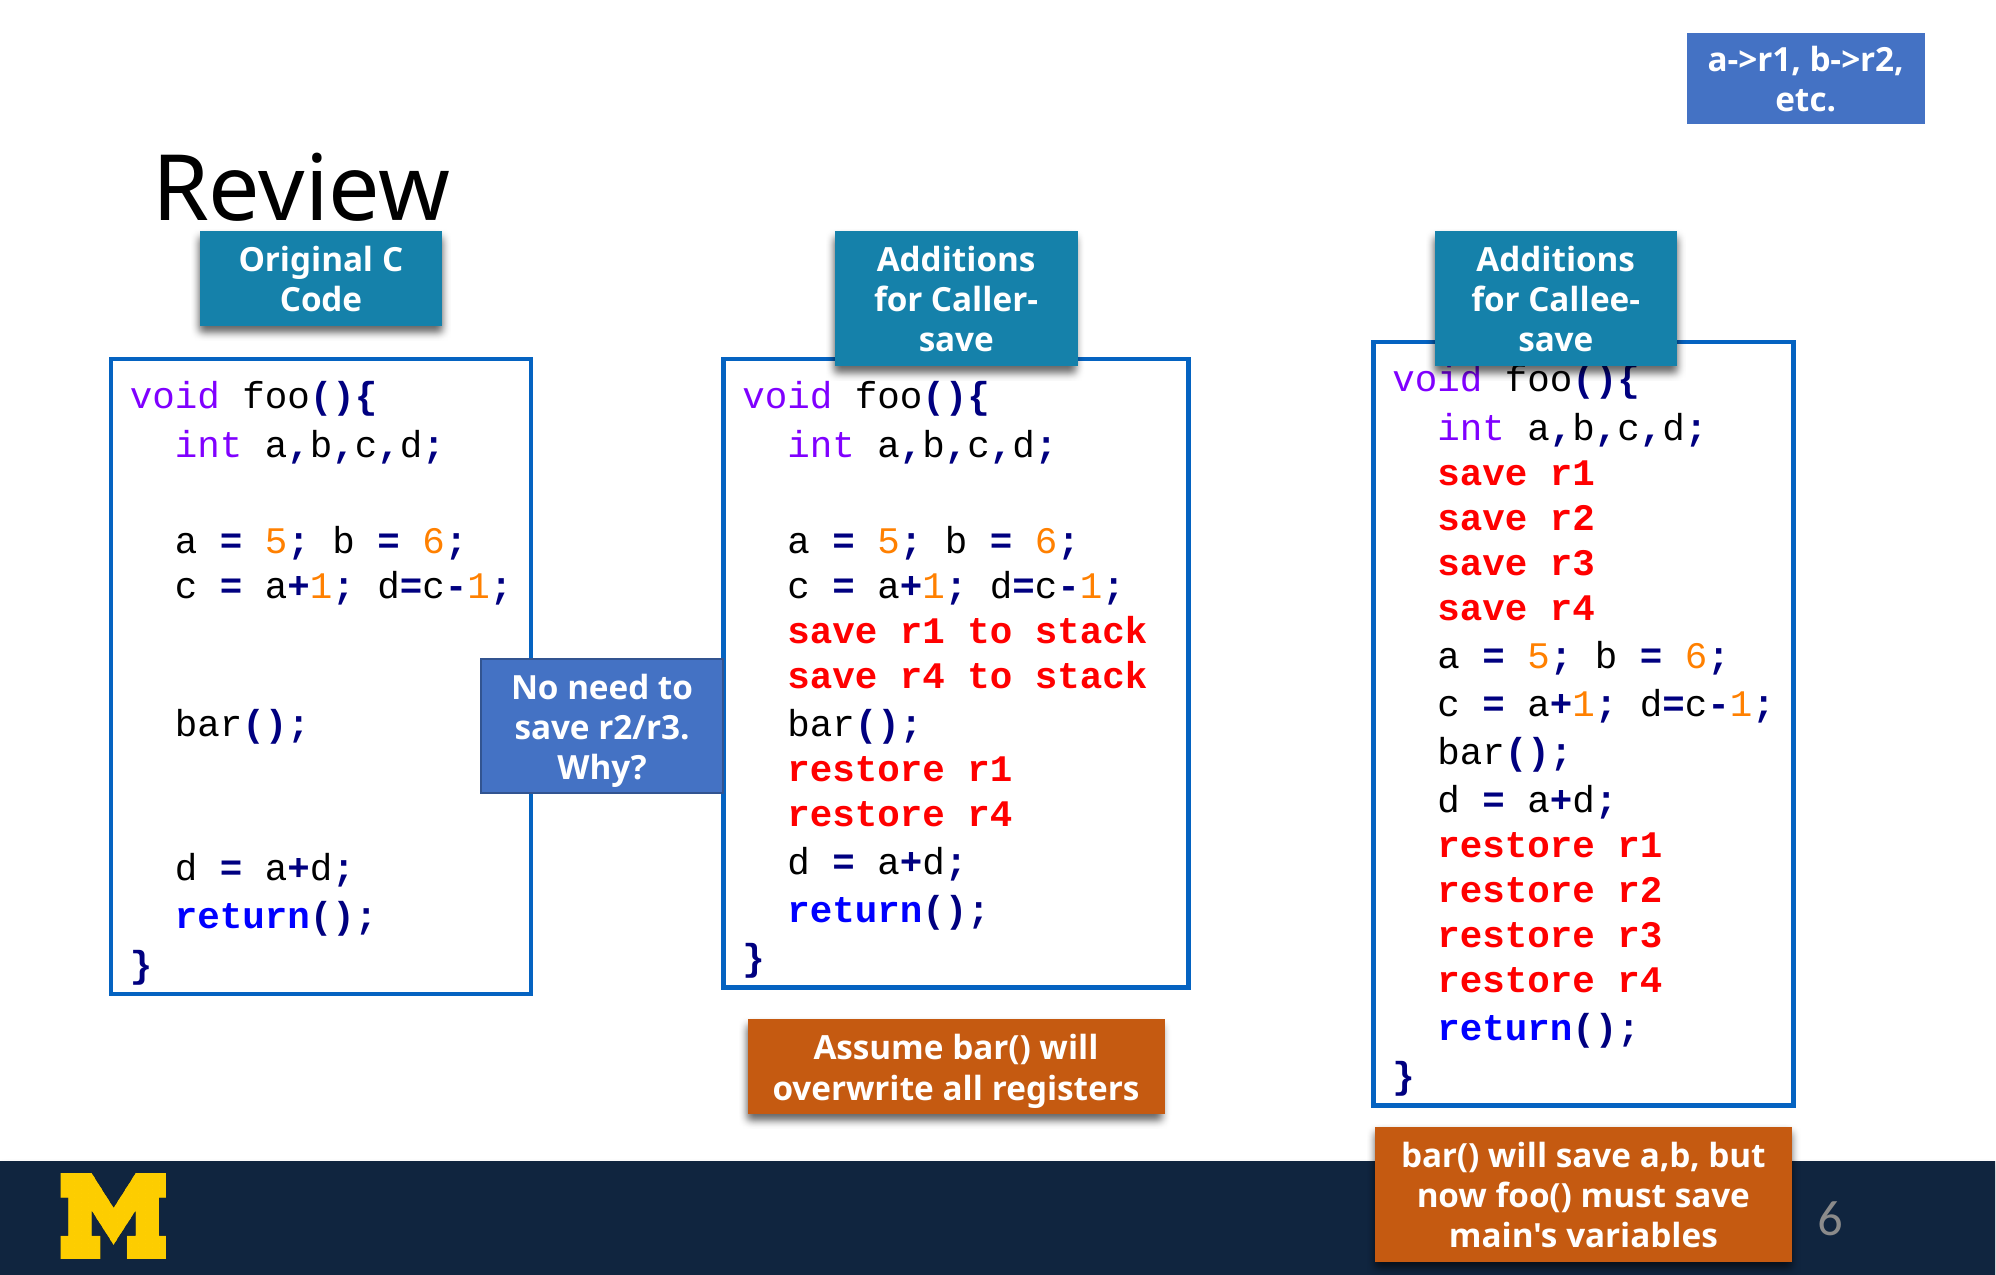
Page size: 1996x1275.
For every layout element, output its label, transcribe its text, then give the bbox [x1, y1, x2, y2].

text_box void foo(){ int a,b,c,d; a = 5; b = 6; c = a+1; d=c-1; bar(); d = a+d; return(); } [111, 358, 532, 994]
text_box a->r1, b->r2, etc. [1683, 29, 1928, 127]
text_box Assume bar() will overwrite all registers [748, 1019, 1165, 1114]
text_box No need to save r2/r3. Why? [480, 658, 724, 794]
text_box bar() will save a,b, but now foo() must save main's variables [1375, 1127, 1792, 1262]
text_box Additions for Callee-save [1435, 231, 1677, 366]
slide_number 6 [1799, 1181, 1858, 1250]
text_box Additions for Caller-save [835, 231, 1078, 366]
title Review [137, 67, 1858, 315]
text_box void foo(){ int a,b,c,d; a = 5; b = 6; c = a+1; d=c-1; save r1 to stack save r4 to stack bar(); restore r1 restore r4 d = a+d; return(); } [723, 358, 1189, 988]
text_box Original C Code [200, 231, 442, 326]
text_box void foo(){ int a,b,c,d; save r1 save r2 save r3 save r4 a = 5; b = 6; c = a+1; d=c-1; bar(); d = a+d; restore r1 restore r2 restore r3 restore r4 return(); } [1373, 341, 1794, 1106]
